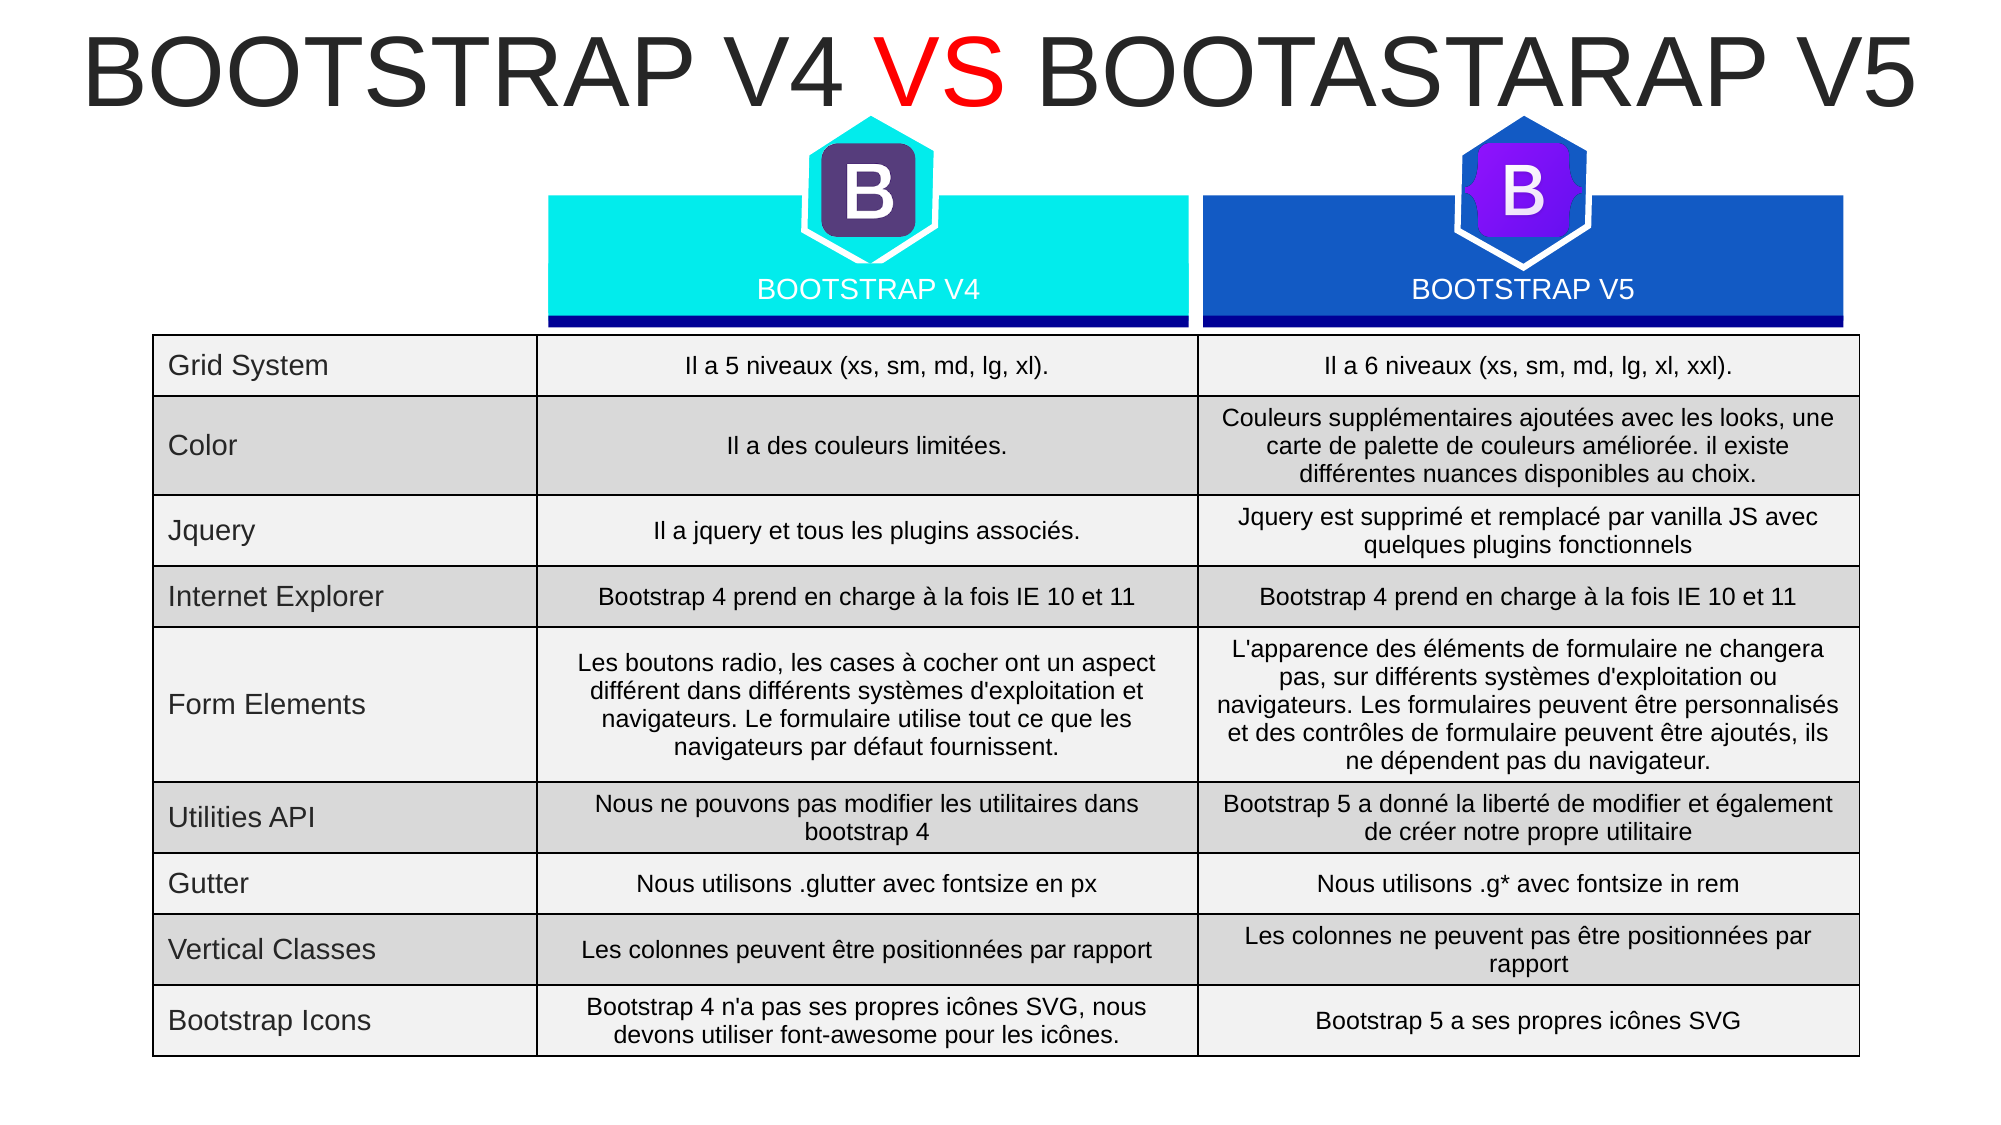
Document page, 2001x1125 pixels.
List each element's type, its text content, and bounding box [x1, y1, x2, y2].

table_cell Jquery [154, 496, 536, 565]
text_box [1467, 237, 1573, 263]
table_cell Bootstrap 4 n'a pas ses propres icônes SVG, nous devons utiliser font-awesome pour les icônes. [538, 986, 1197, 1055]
table_cell Les colonnes ne peuvent pas être positionnées par rapport [1199, 915, 1859, 984]
table_cell Vertical Classes [154, 915, 536, 984]
text_box [803, 110, 938, 263]
text_box [547, 194, 1190, 315]
picture [1465, 143, 1582, 237]
table_cell Couleurs supplémentaires ajoutées avec les looks, une carte de palette de couleurs améliorée. il existe différentes nuances disponibles au choix. [1199, 397, 1859, 494]
table_cell Bootstrap 4 prend en charge à la fois IE 10 et 11 [1199, 567, 1859, 626]
table_cell Nous ne pouvons pas modifier les utilitaires dans bootstrap 4 [538, 783, 1197, 852]
table_header Grid System [154, 336, 536, 395]
table_cell L'apparence des éléments de formulaire ne changera pas, sur différents systèmes d'exploitation ou navigateurs. Les formulaires peuvent être personnalisés et des contrôles de formulaire peuvent être ajoutés, ils ne dépendent pas du navigateur. [1199, 628, 1859, 781]
table_cell Les boutons radio, les cases à cocher ont un aspect différent dans différents systèmes d'exploitation et navigateurs. Le formulaire utilise tout ce que les navigateurs par défaut fournissent. [538, 628, 1197, 781]
table_header Il a 6 niveaux (xs, sm, md, lg, xl, xxl). [1199, 336, 1859, 395]
table_cell Il a des couleurs limitées. [538, 397, 1197, 494]
table_cell Bootstrap 4 prend en charge à la fois IE 10 et 11 [538, 567, 1197, 626]
table_cell Color [154, 397, 536, 494]
table_cell Il a jquery et tous les plugins associés. [538, 496, 1197, 565]
table_cell Bootstrap Icons [154, 986, 536, 1055]
table_cell Utilities API [154, 783, 536, 852]
table_cell Internet Explorer [154, 567, 536, 626]
text_box BOOTSTRAP V5 [1203, 263, 1844, 314]
text_box [1202, 194, 1844, 315]
table_cell Les colonnes peuvent être positionnées par rapport [538, 915, 1197, 984]
table_cell Form Elements [154, 628, 536, 781]
table_header Il a 5 niveaux (xs, sm, md, lg, xl). [538, 336, 1197, 395]
text_box BOOTSTRAP V4 [548, 263, 1189, 314]
text_box [1202, 315, 1844, 328]
table_cell Bootstrap 5 a donné la liberté de modifier et également de créer notre propre utilitaire [1199, 783, 1859, 852]
text_box [1473, 110, 1592, 232]
list BOOTSTRAP V4 VS BOOTASTARAP V5 [0, 14, 2000, 134]
table_cell Gutter [154, 854, 536, 913]
table_cell Bootstrap 5 a ses propres icônes SVG [1199, 986, 1859, 1055]
picture [821, 143, 916, 237]
table_cell Jquery est supprimé et remplacé par vanilla JS avec quelques plugins fonctionnels [1199, 496, 1859, 565]
table_cell Nous utilisons .g* avec fontsize in rem [1199, 854, 1859, 913]
text_box [547, 315, 1190, 328]
table_cell Nous utilisons .glutter avec fontsize en px [538, 854, 1197, 913]
text_box [1456, 148, 1465, 236]
